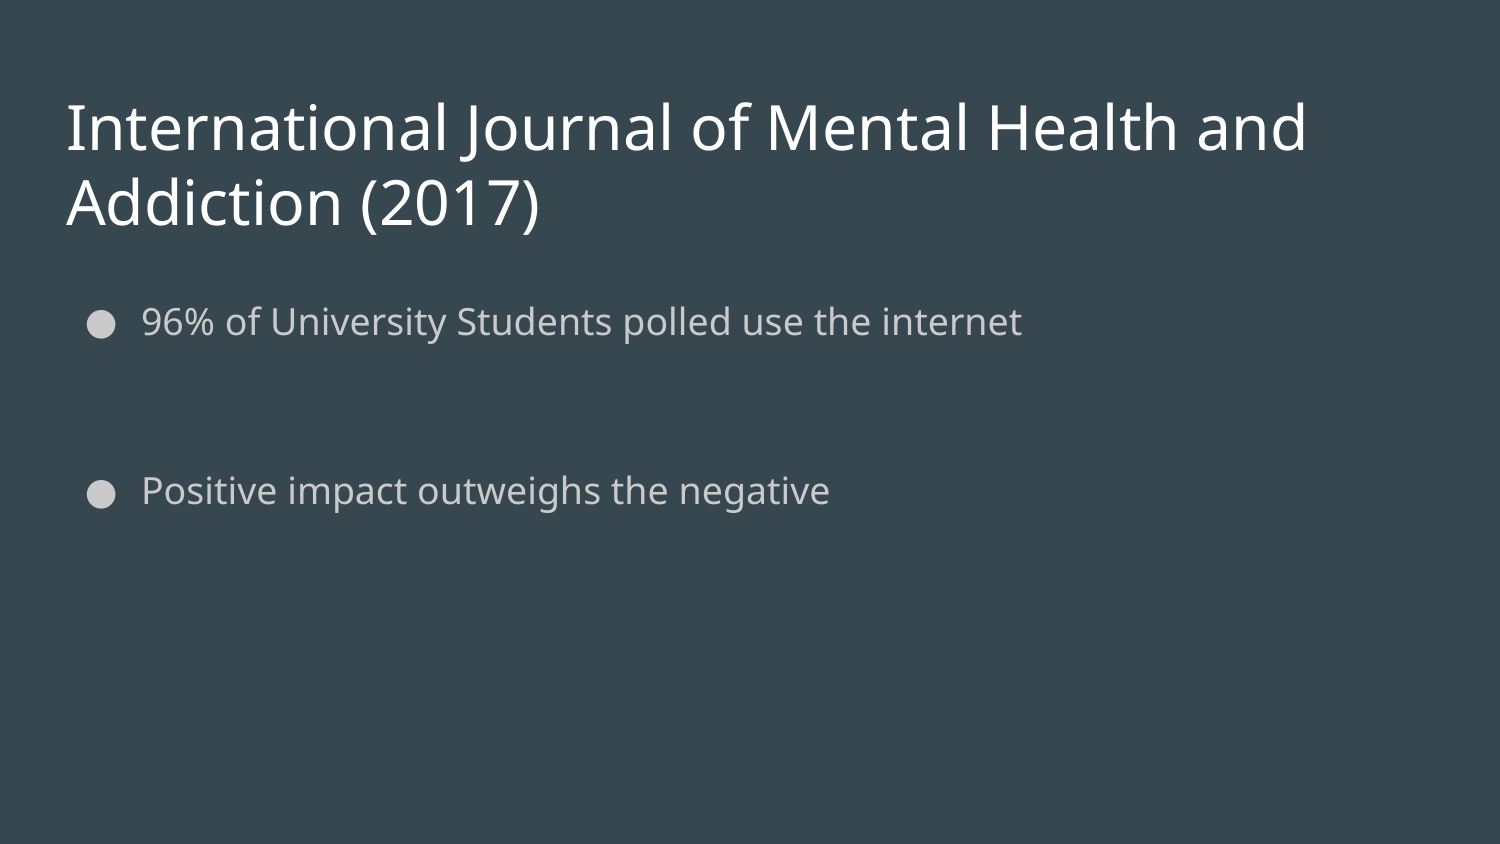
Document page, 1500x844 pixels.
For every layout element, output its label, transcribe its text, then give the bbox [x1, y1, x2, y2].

list 96% of University Students polled use the internet Positive impact outweighs the negative [51, 275, 1449, 837]
title International Journal of Mental Health and Addiction (2017) [51, 72, 1449, 167]
